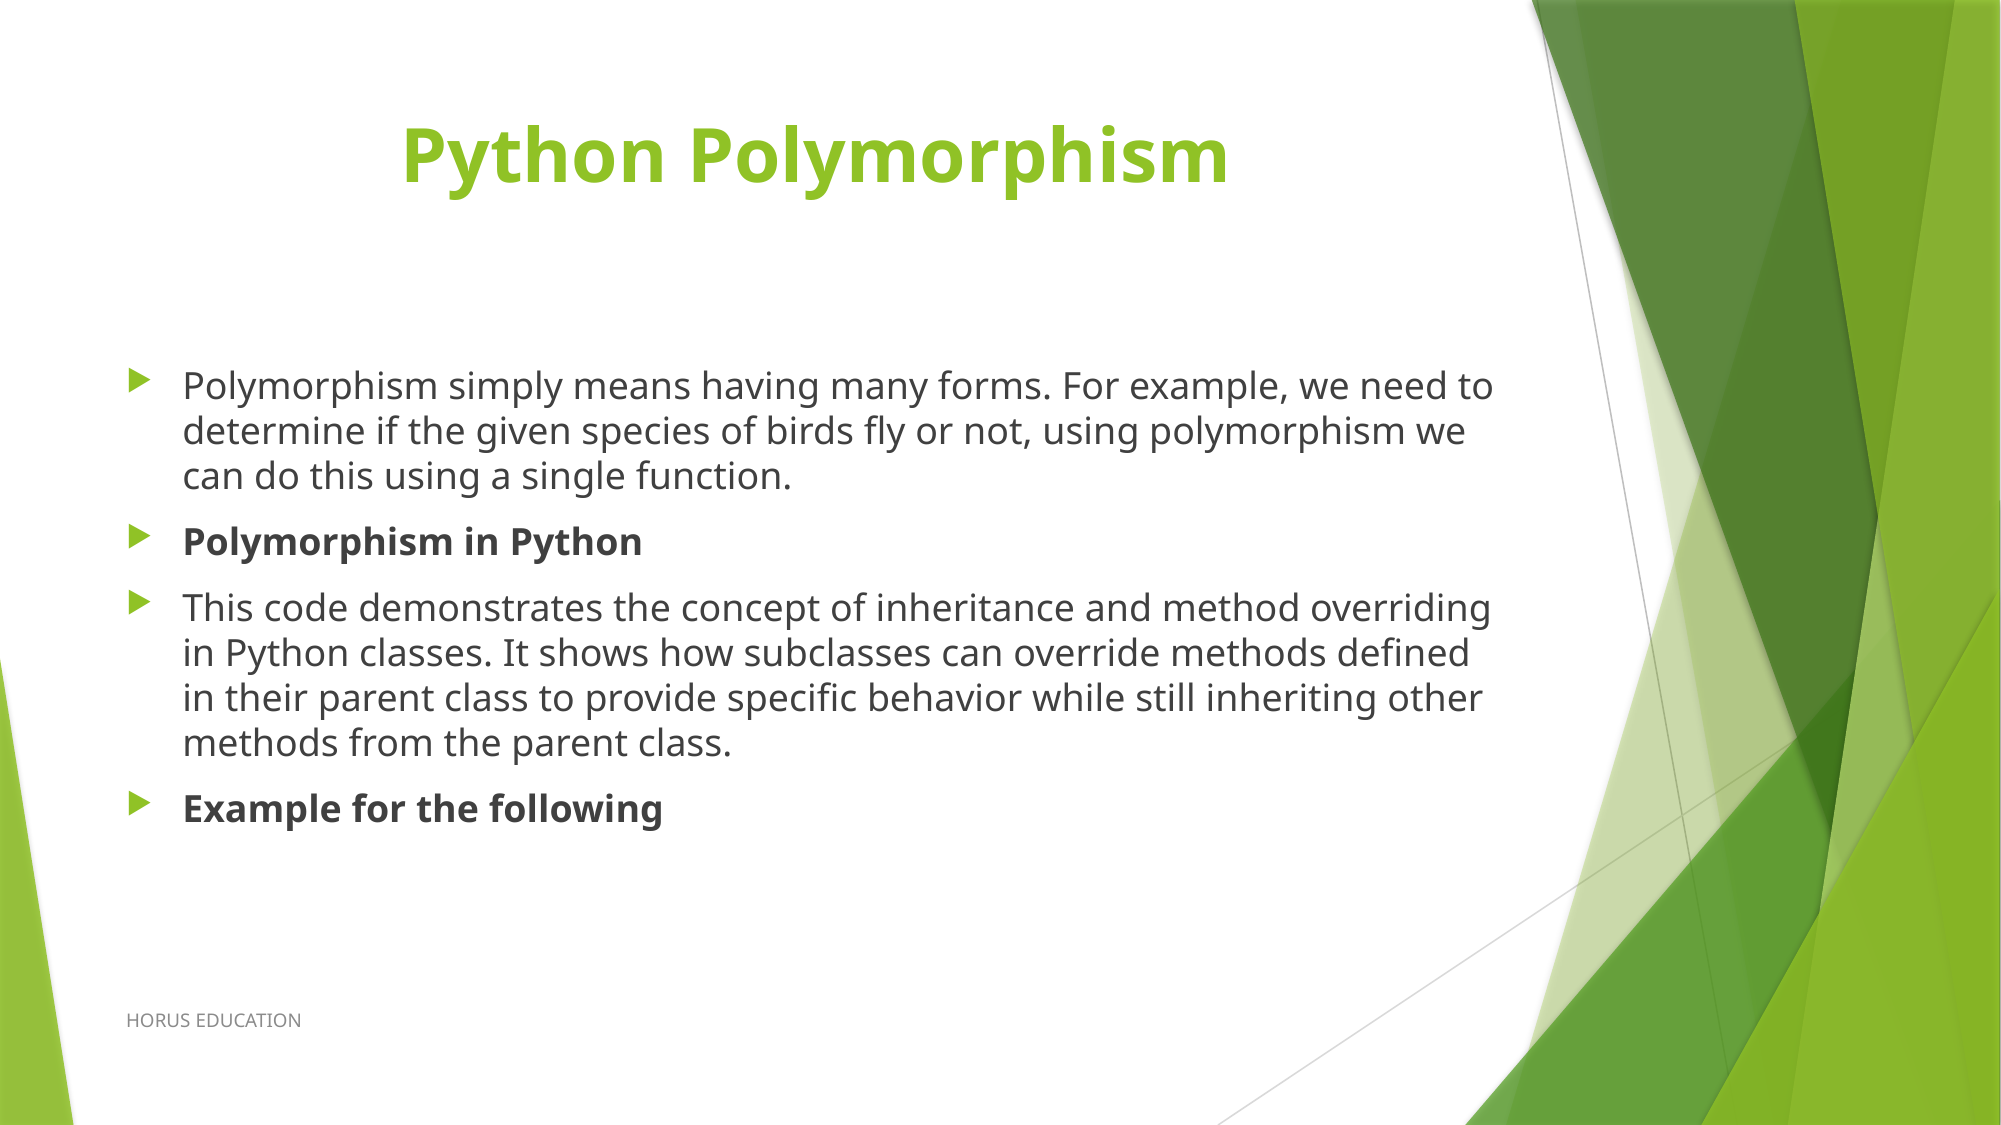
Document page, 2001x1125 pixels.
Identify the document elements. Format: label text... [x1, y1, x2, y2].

list Polymorphism simply means having many forms. For example, we need to determine if the given species of birds fly or not, using polymorphism we can do this using a single function. Polymorphism in Python This code demonstrates the concept of inheritance and method overriding in Python classes. It shows how subclasses can override methods defined in their parent class to provide specific behavior while still inheriting other methods from the parent class. Example for the following [111, 354, 1522, 992]
footer HORUS EDUCATION [111, 991, 1145, 1051]
title Python Polymorphism [111, 99, 1522, 317]
